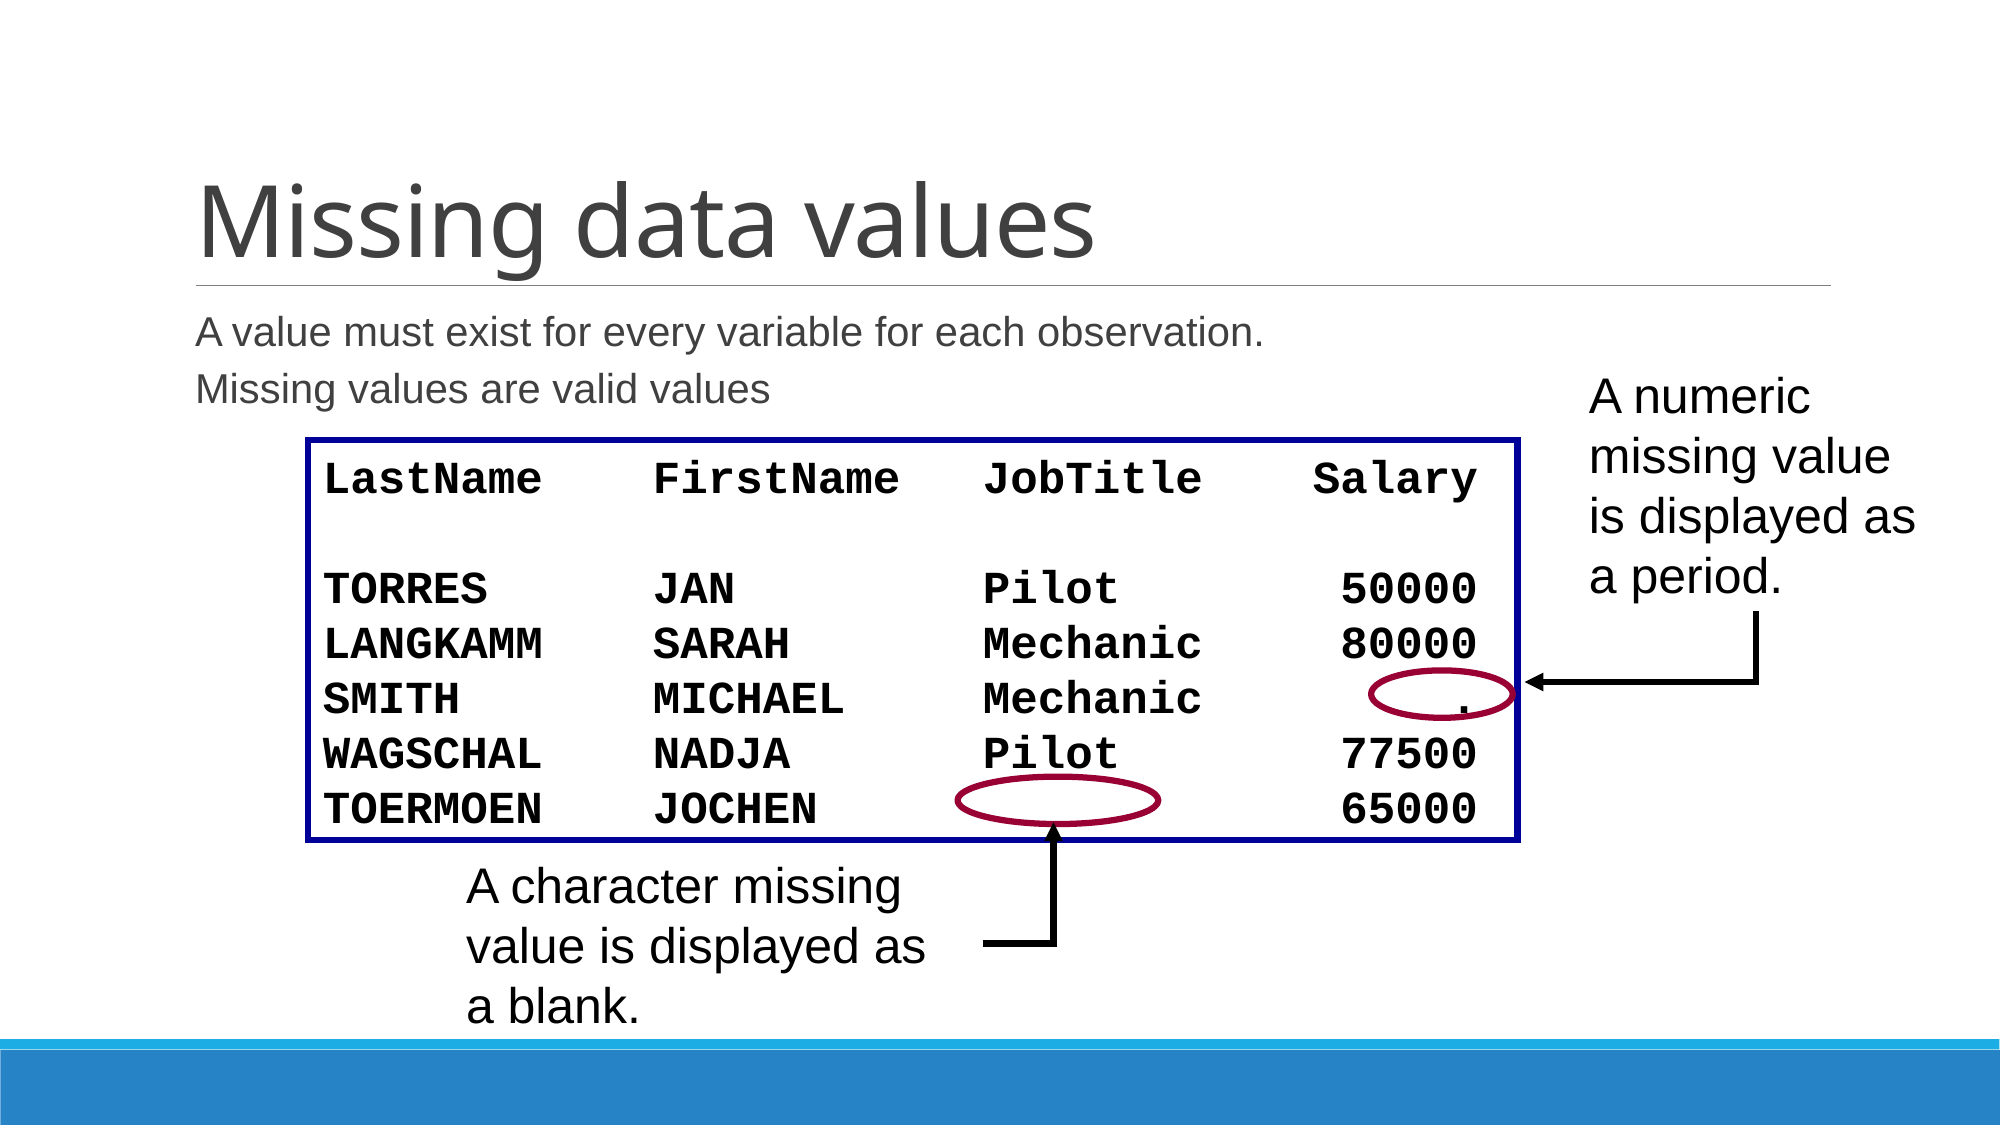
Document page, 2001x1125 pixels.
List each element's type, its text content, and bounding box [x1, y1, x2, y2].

text_box A character missing value is displayed as a blank. [451, 846, 983, 1041]
list A value must exist for every variable for each observation. Missing values are valid values [180, 302, 1830, 963]
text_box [982, 821, 1055, 945]
text_box [1371, 670, 1513, 718]
text_box A numeric missing value is displayed as a period. [1574, 356, 1939, 611]
text_box LastName FirstName JobTitle Salary TORRES JAN Pilot 50000 LANGKAMM SARAH Mechanic 80000 SMITH MICHAEL Mechanic . WAGSCHAL NADJA Pilot 77500 TOERMOEN JOCHEN 65000 [308, 440, 1518, 840]
title Missing data values [180, 47, 1830, 285]
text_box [1604, 530, 1677, 763]
text_box [957, 776, 1159, 825]
